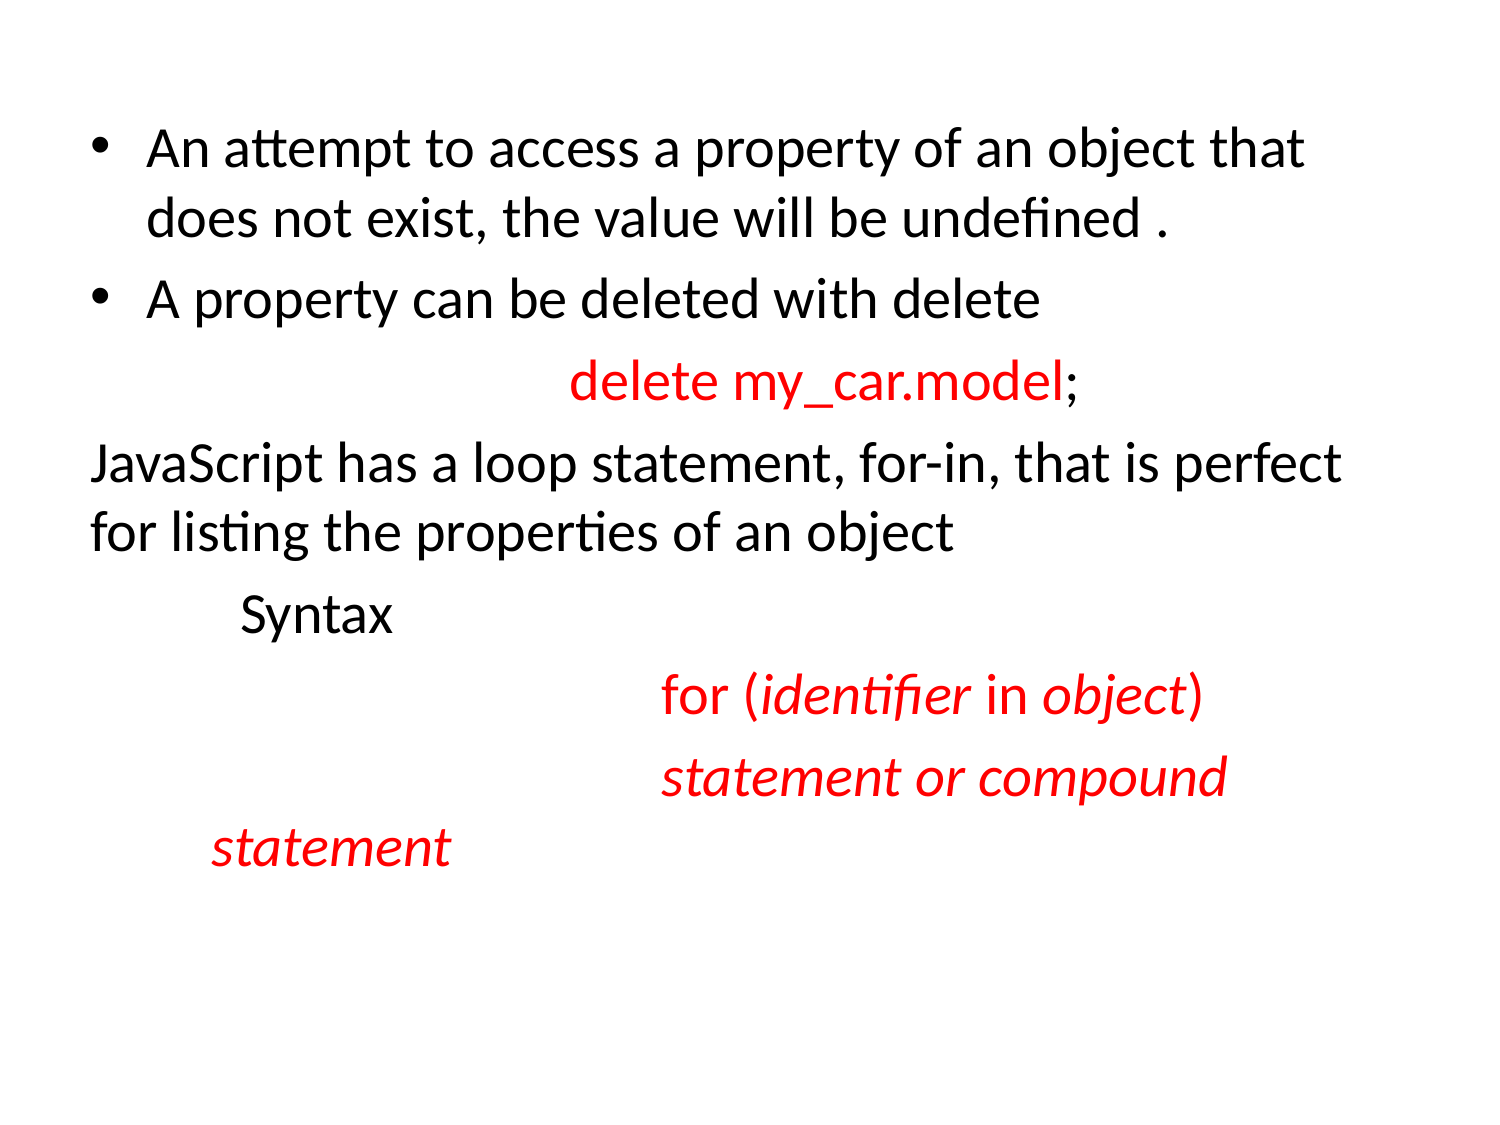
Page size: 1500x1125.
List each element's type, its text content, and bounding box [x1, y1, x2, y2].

list An attempt to access a property of an object that does not exist, the value will be undefined . A property can be deleted with delete delete my_car.model; JavaScript has a loop statement, for-in, that is perfect for listing the properties of an object Syntax for (identifier in object) statement or compound statement [75, 101, 1425, 1005]
